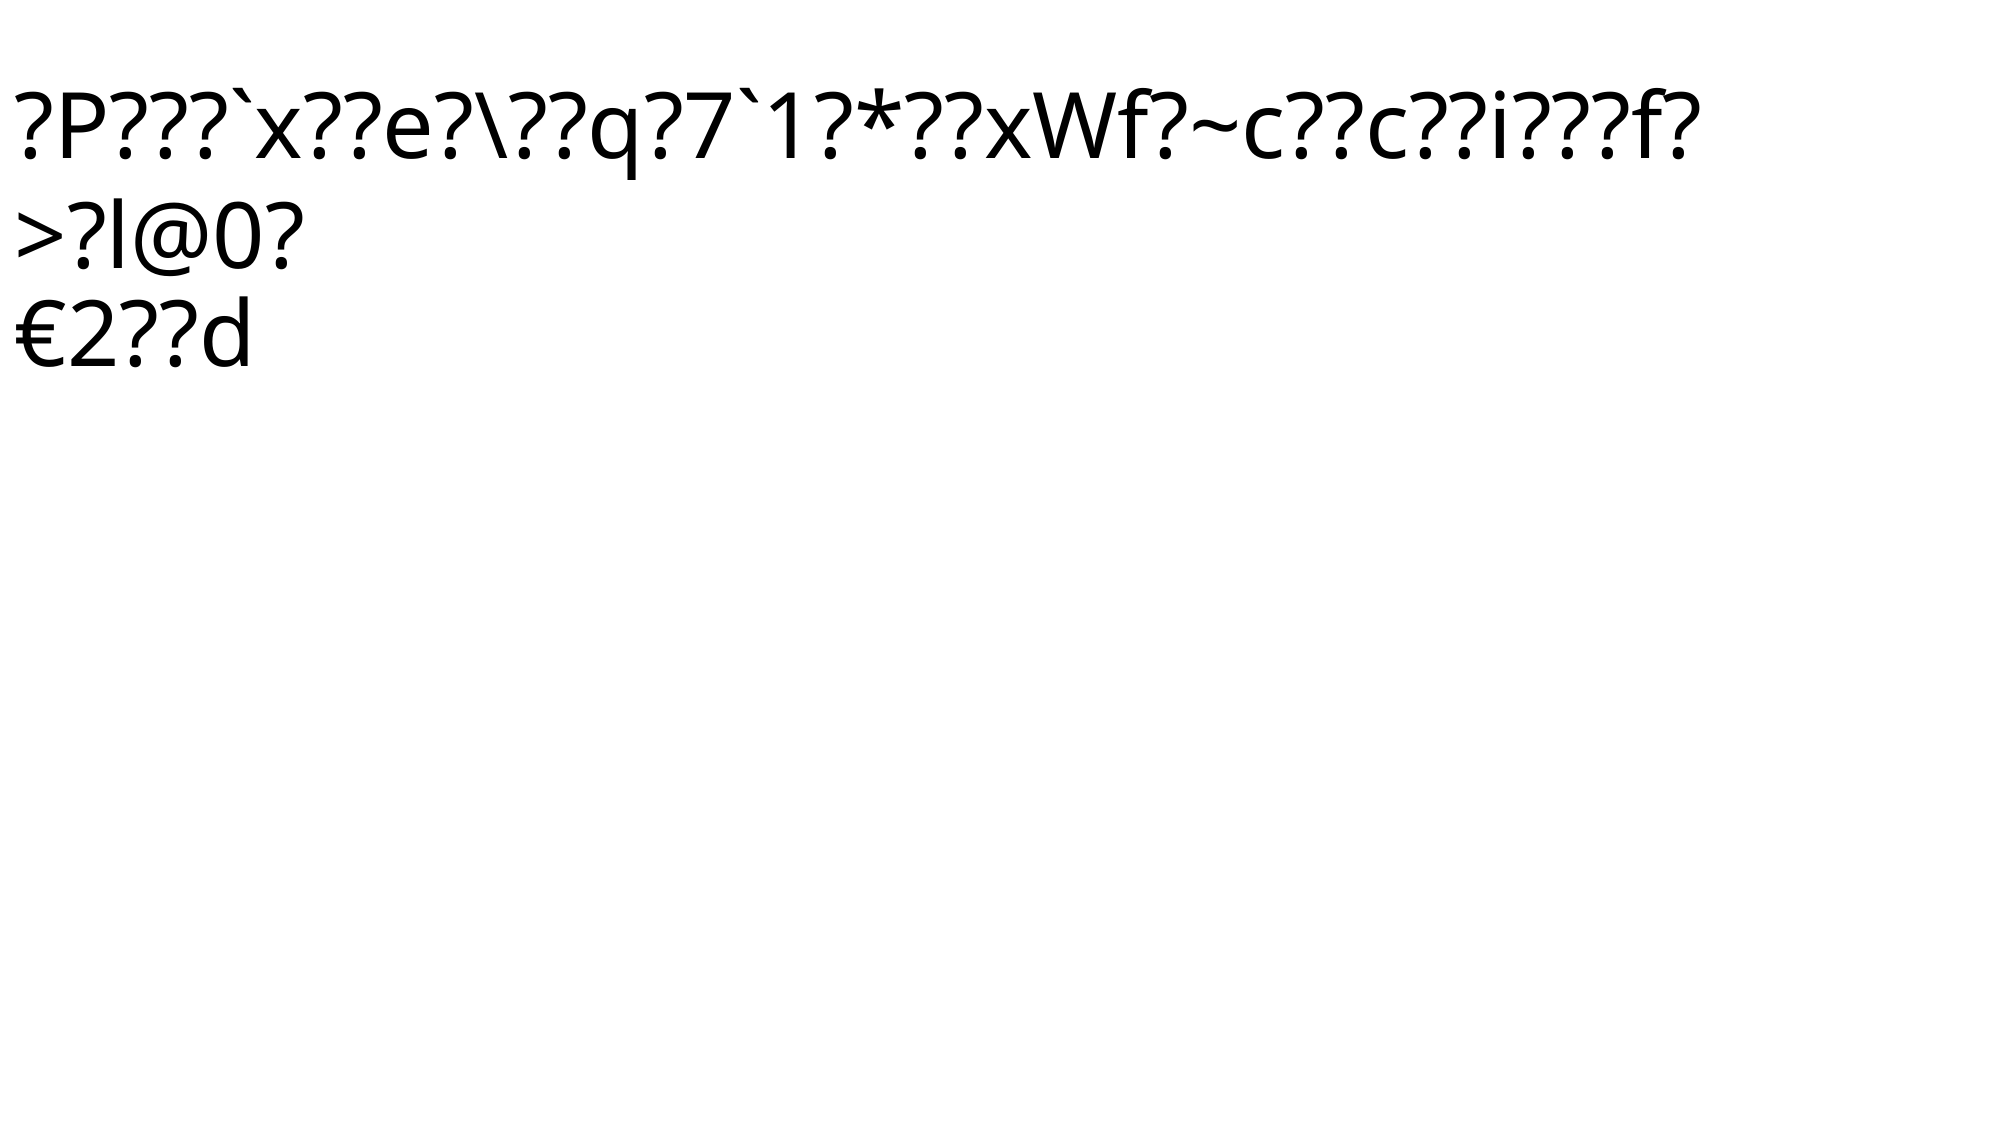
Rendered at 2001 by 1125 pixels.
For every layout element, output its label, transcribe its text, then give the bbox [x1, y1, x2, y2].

title ?P???`x??e?\??q?7`1?*??xWf?~c??c??i???f?>?l@0? €2??d [0, 59, 1725, 278]
